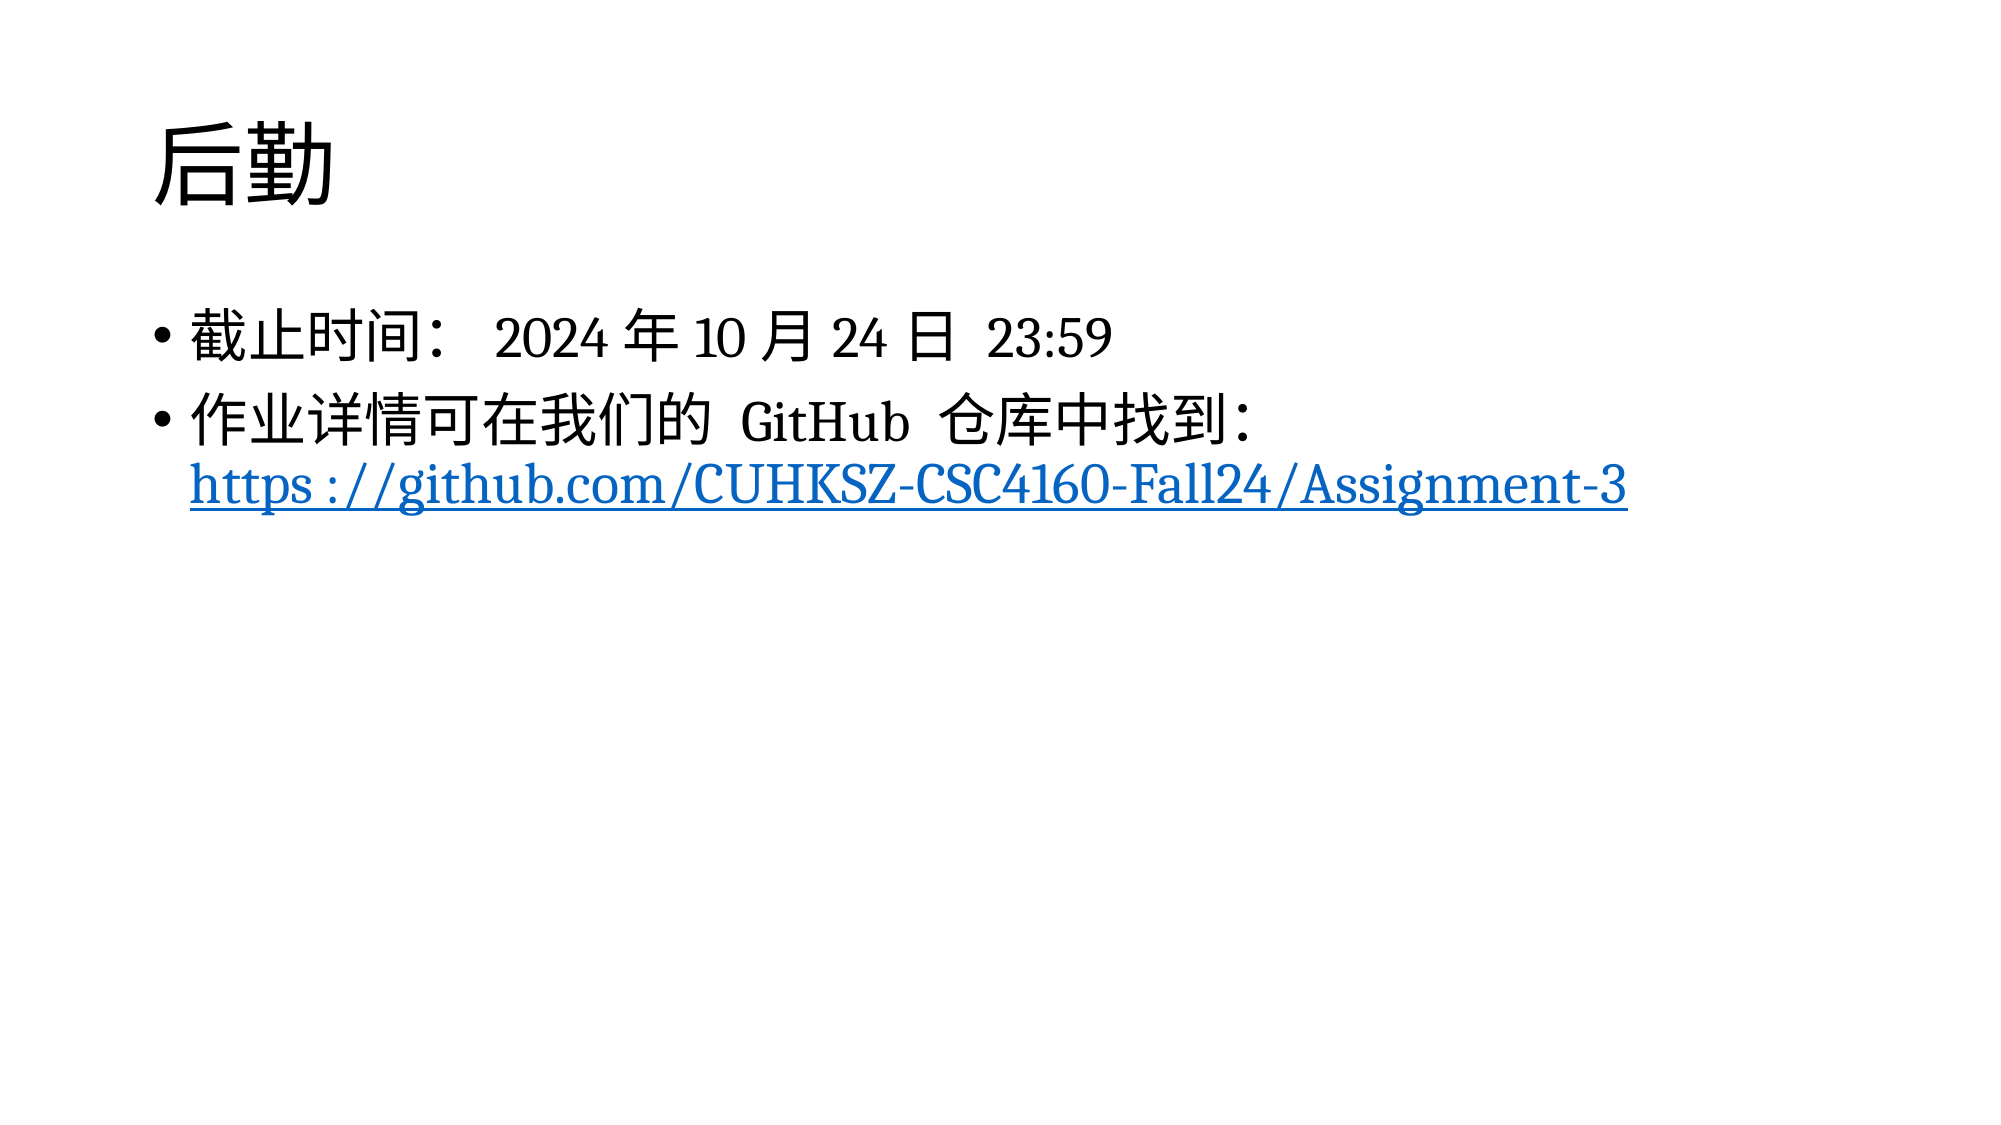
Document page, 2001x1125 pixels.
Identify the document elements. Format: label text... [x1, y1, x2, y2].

list 截止时间：2024年10月24日 23:59 作业详情可在我们的 GitHub 仓库中找到： https ://github.com/CUHKSZ-CSC4160-Fall24/Assignment-3 [137, 299, 1863, 1014]
title 后勤 [137, 59, 1863, 278]
